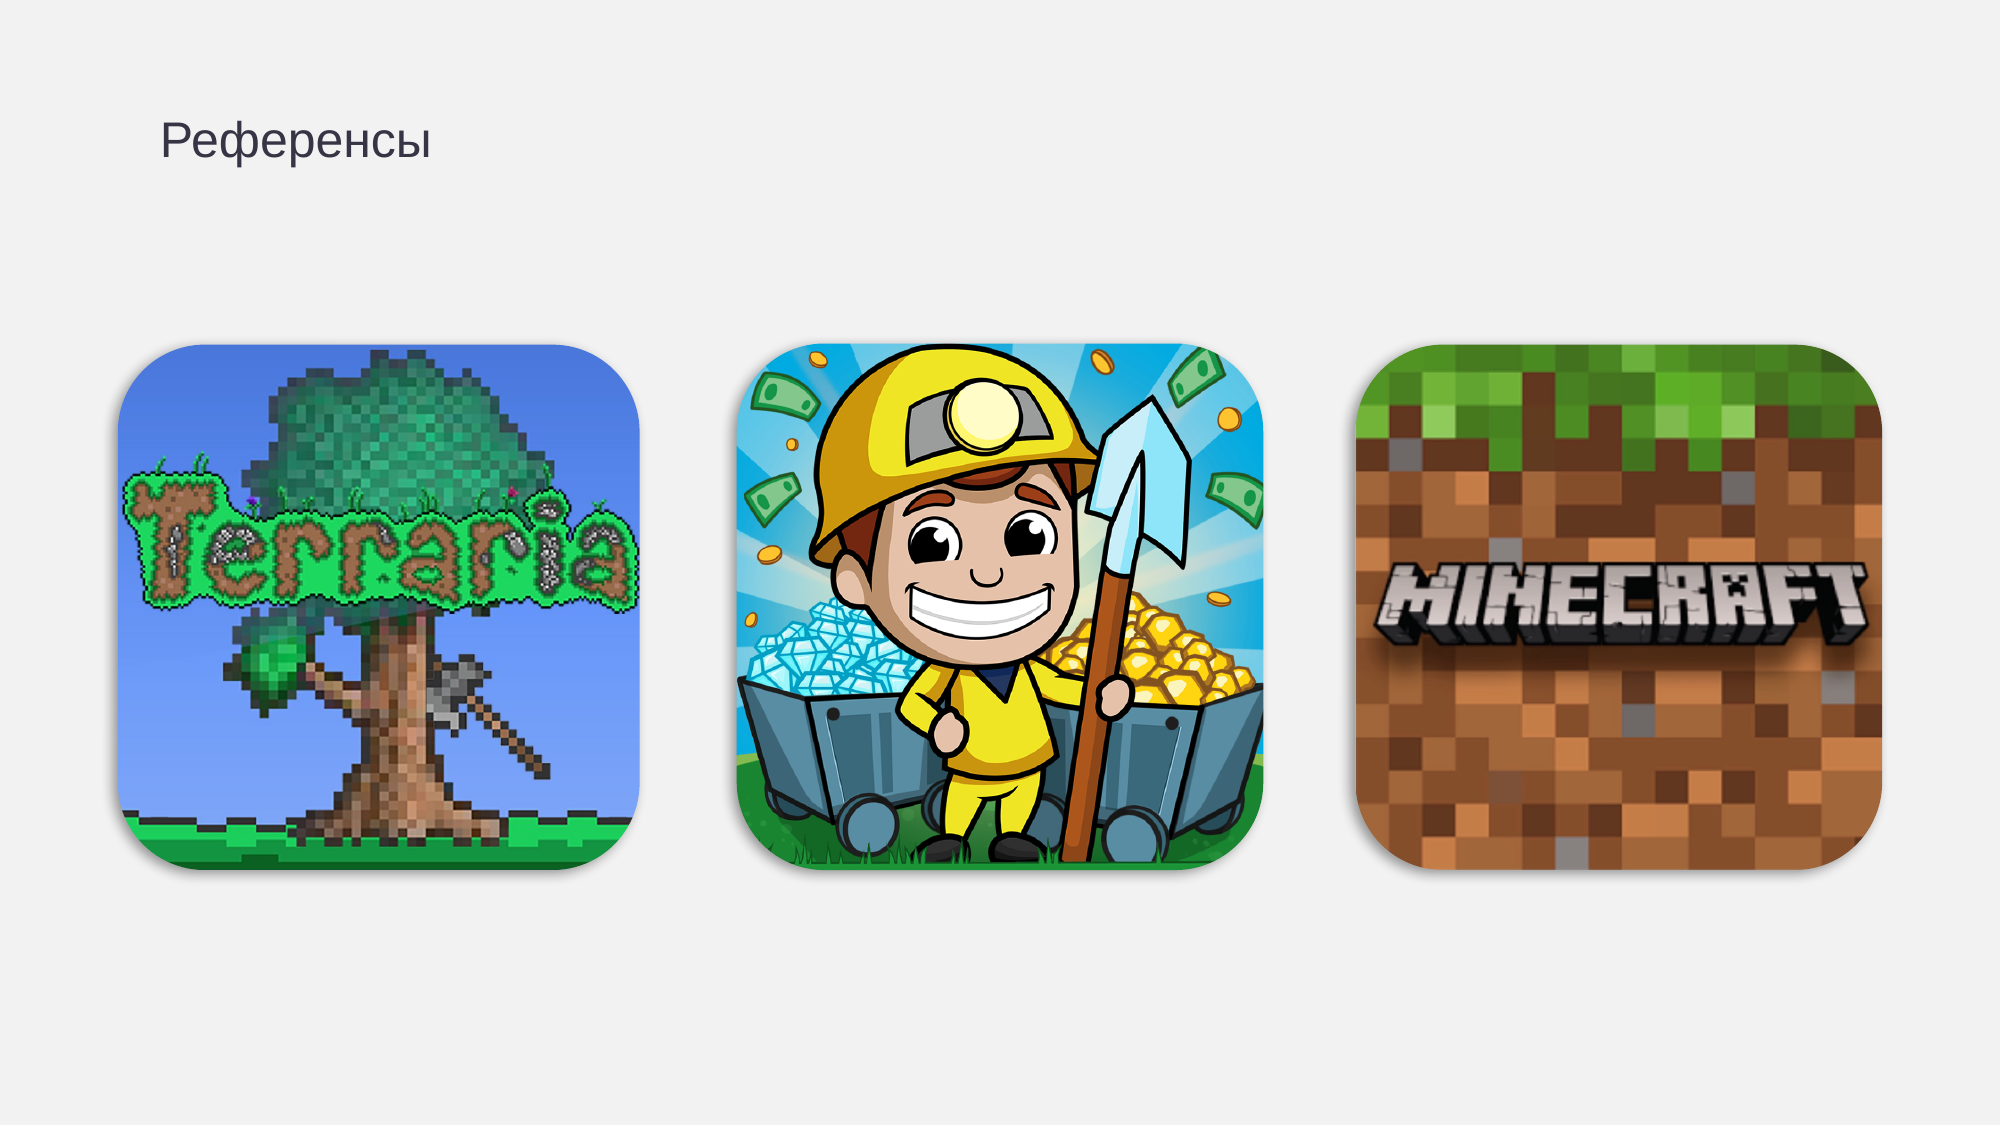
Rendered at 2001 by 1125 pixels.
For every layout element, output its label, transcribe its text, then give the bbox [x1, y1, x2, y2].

picture [736, 343, 1264, 871]
text_box Референсы [145, 99, 664, 175]
picture [117, 344, 640, 871]
picture [1355, 344, 1883, 871]
